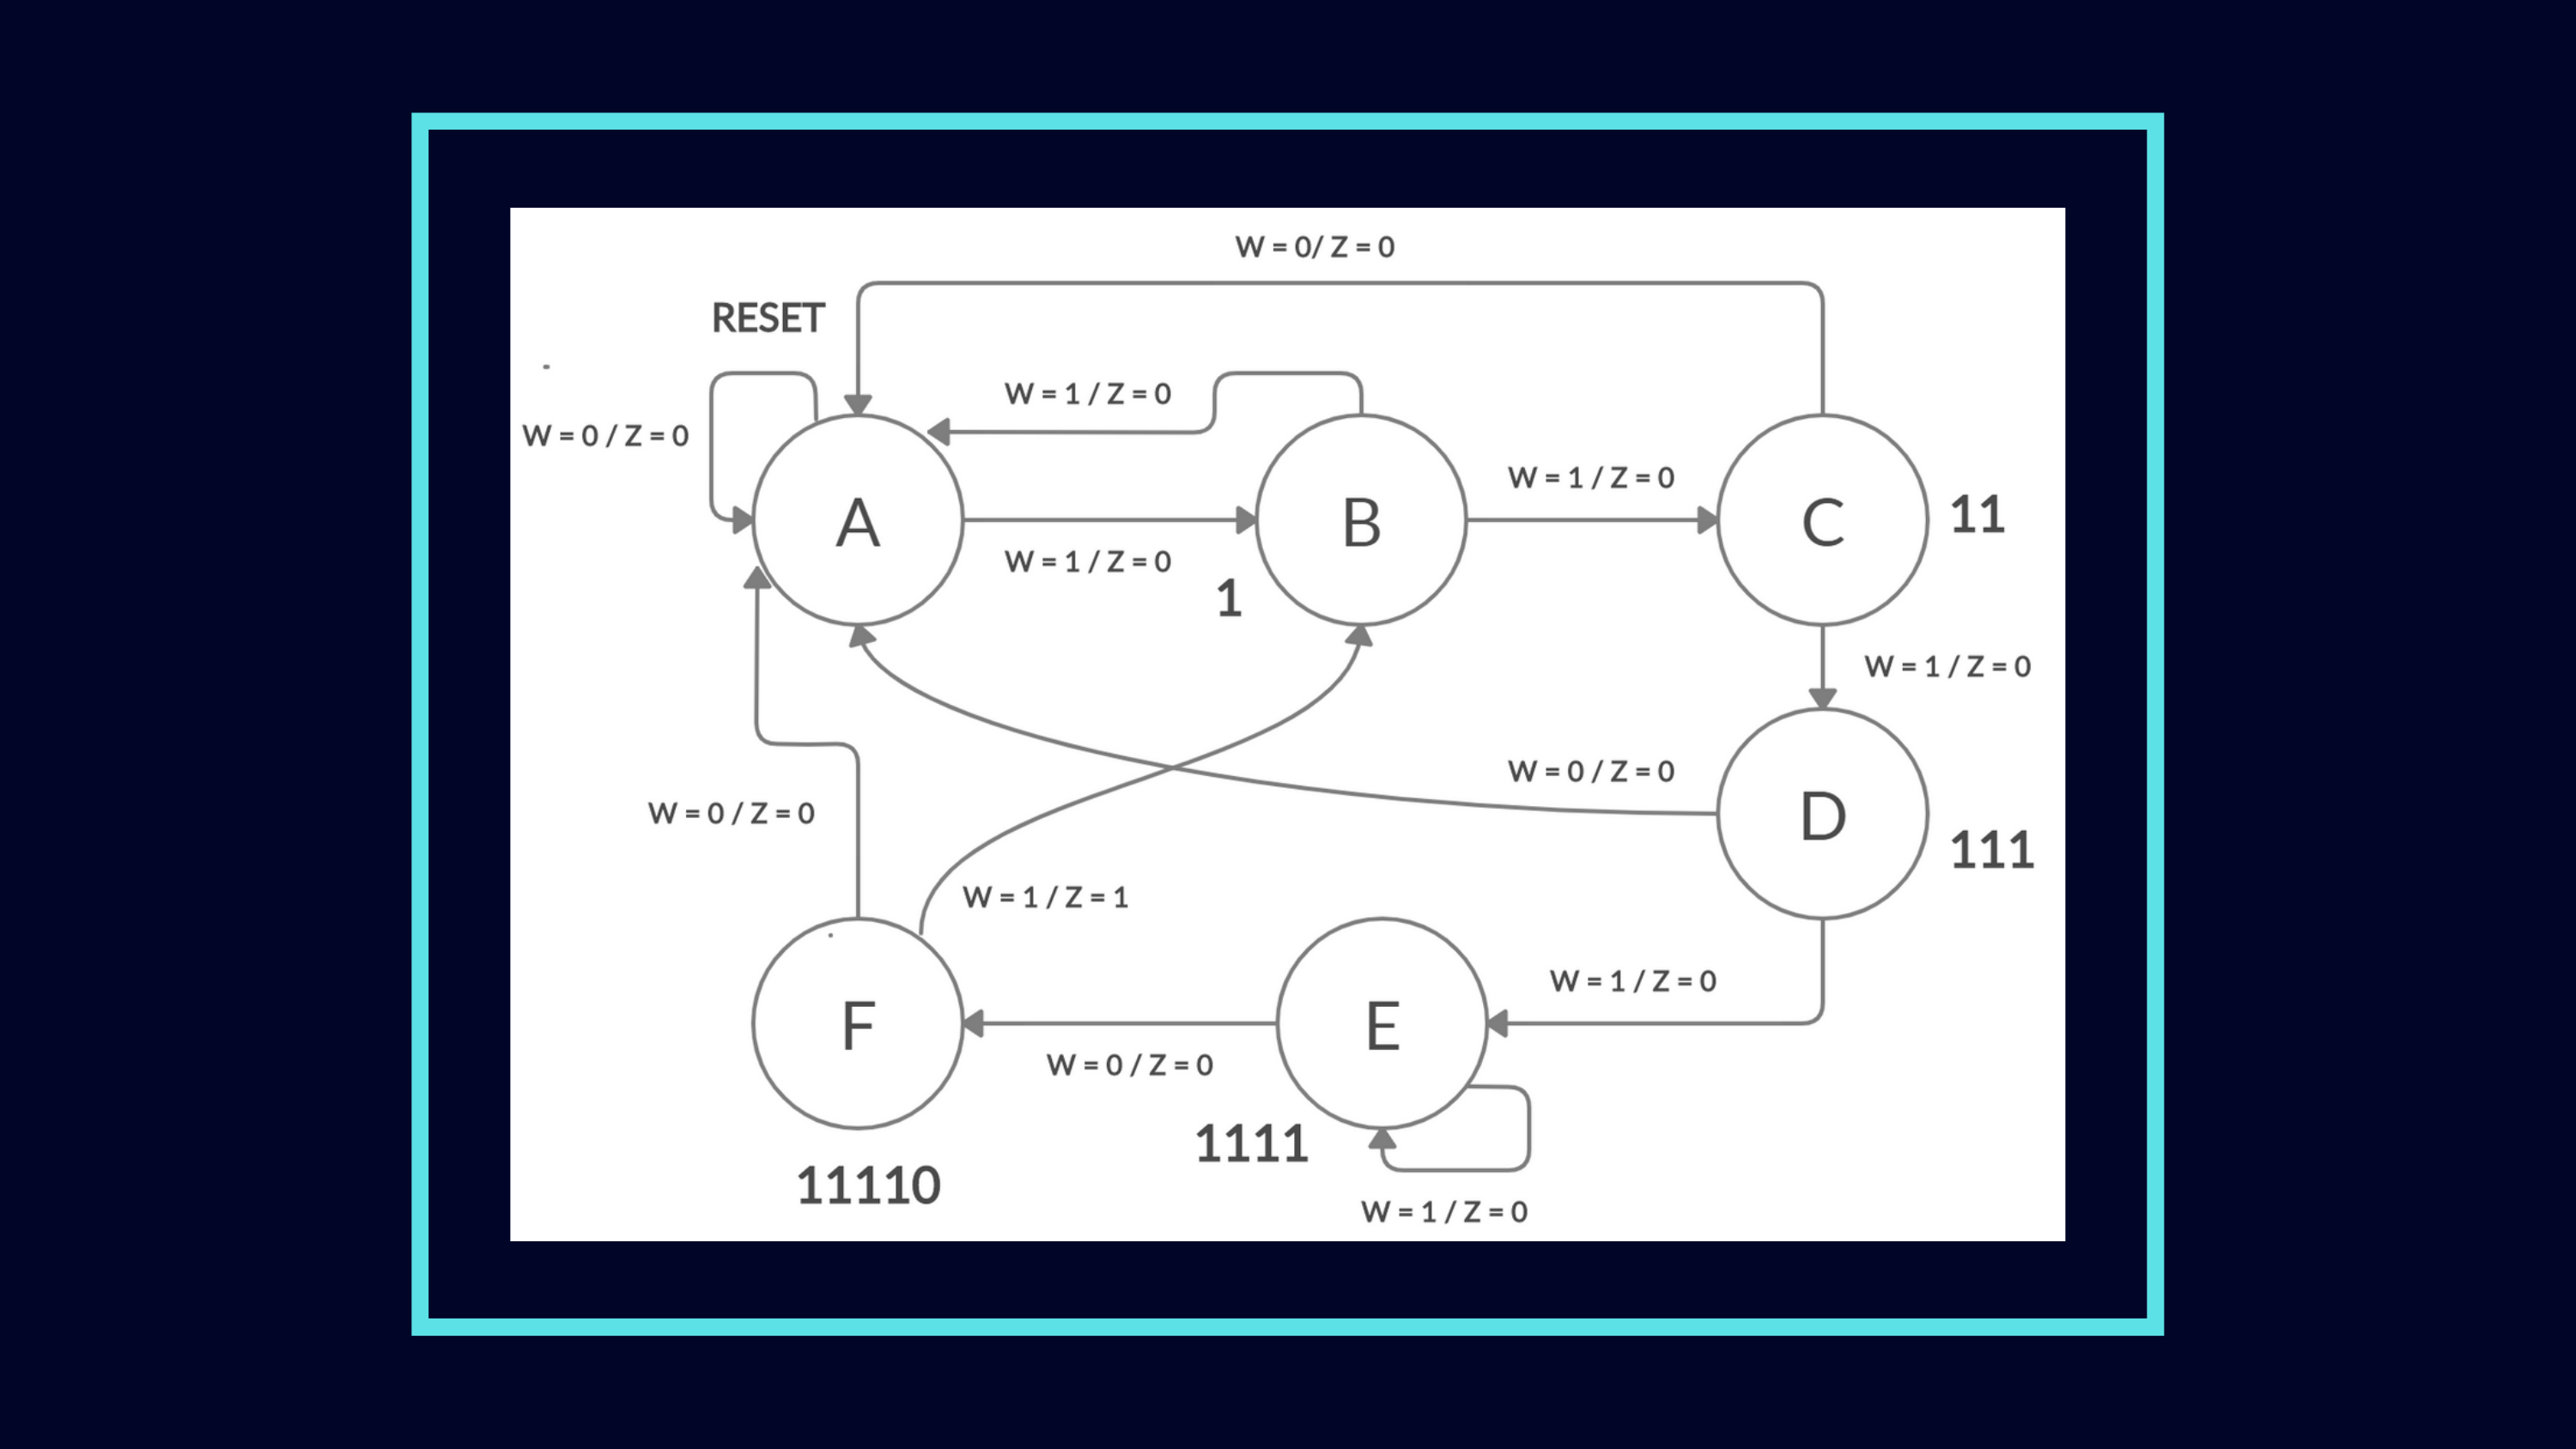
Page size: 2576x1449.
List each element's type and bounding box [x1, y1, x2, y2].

picture [510, 207, 2066, 1241]
text_box [411, 112, 2165, 1337]
